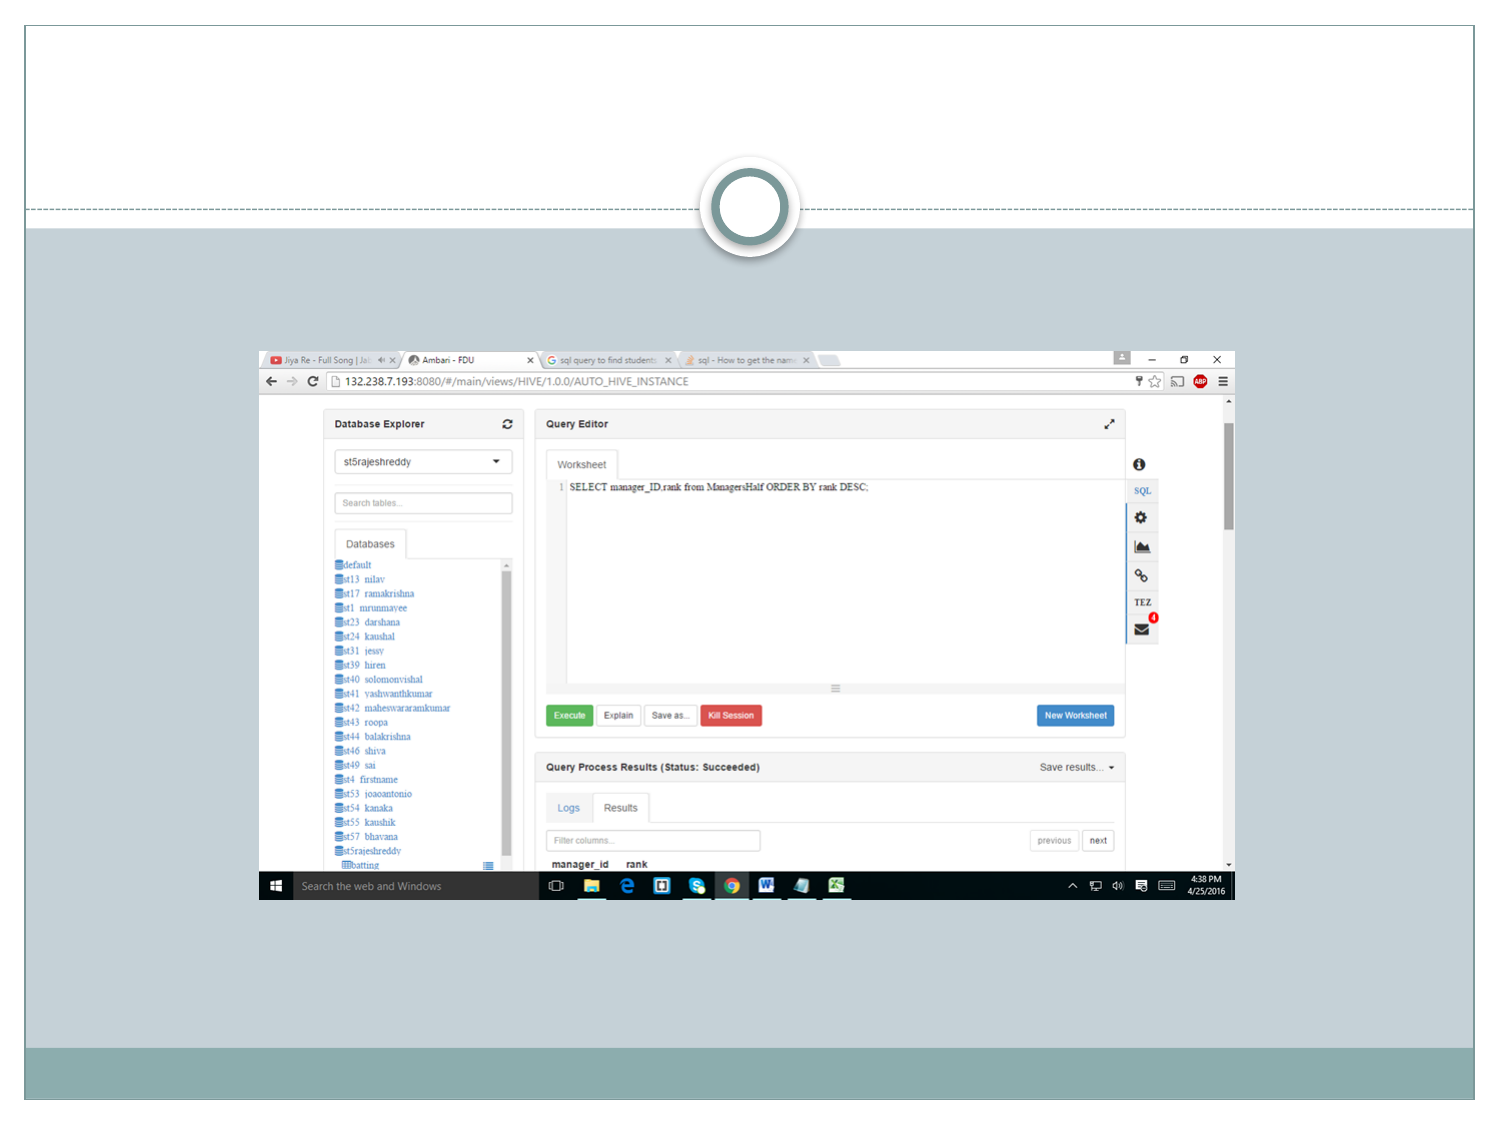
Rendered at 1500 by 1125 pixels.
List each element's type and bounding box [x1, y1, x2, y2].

list [259, 351, 1235, 900]
